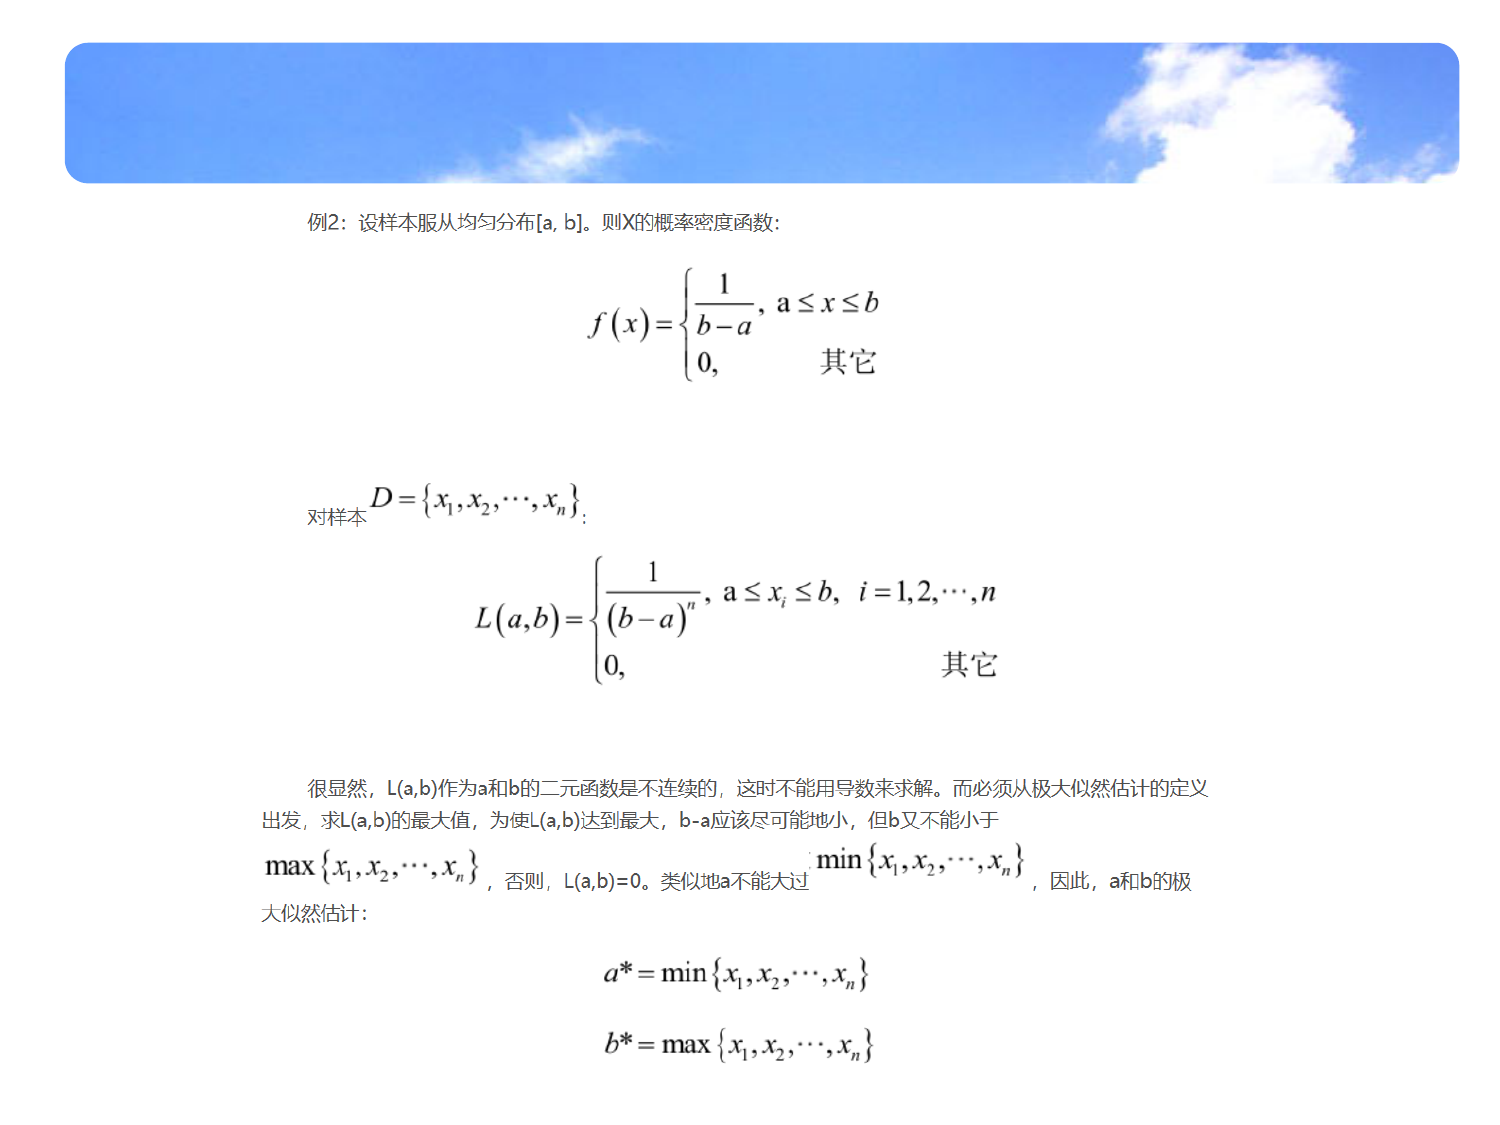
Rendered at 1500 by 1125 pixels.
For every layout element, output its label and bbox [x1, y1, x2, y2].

picture [254, 195, 1225, 1115]
picture [64, 42, 1460, 184]
